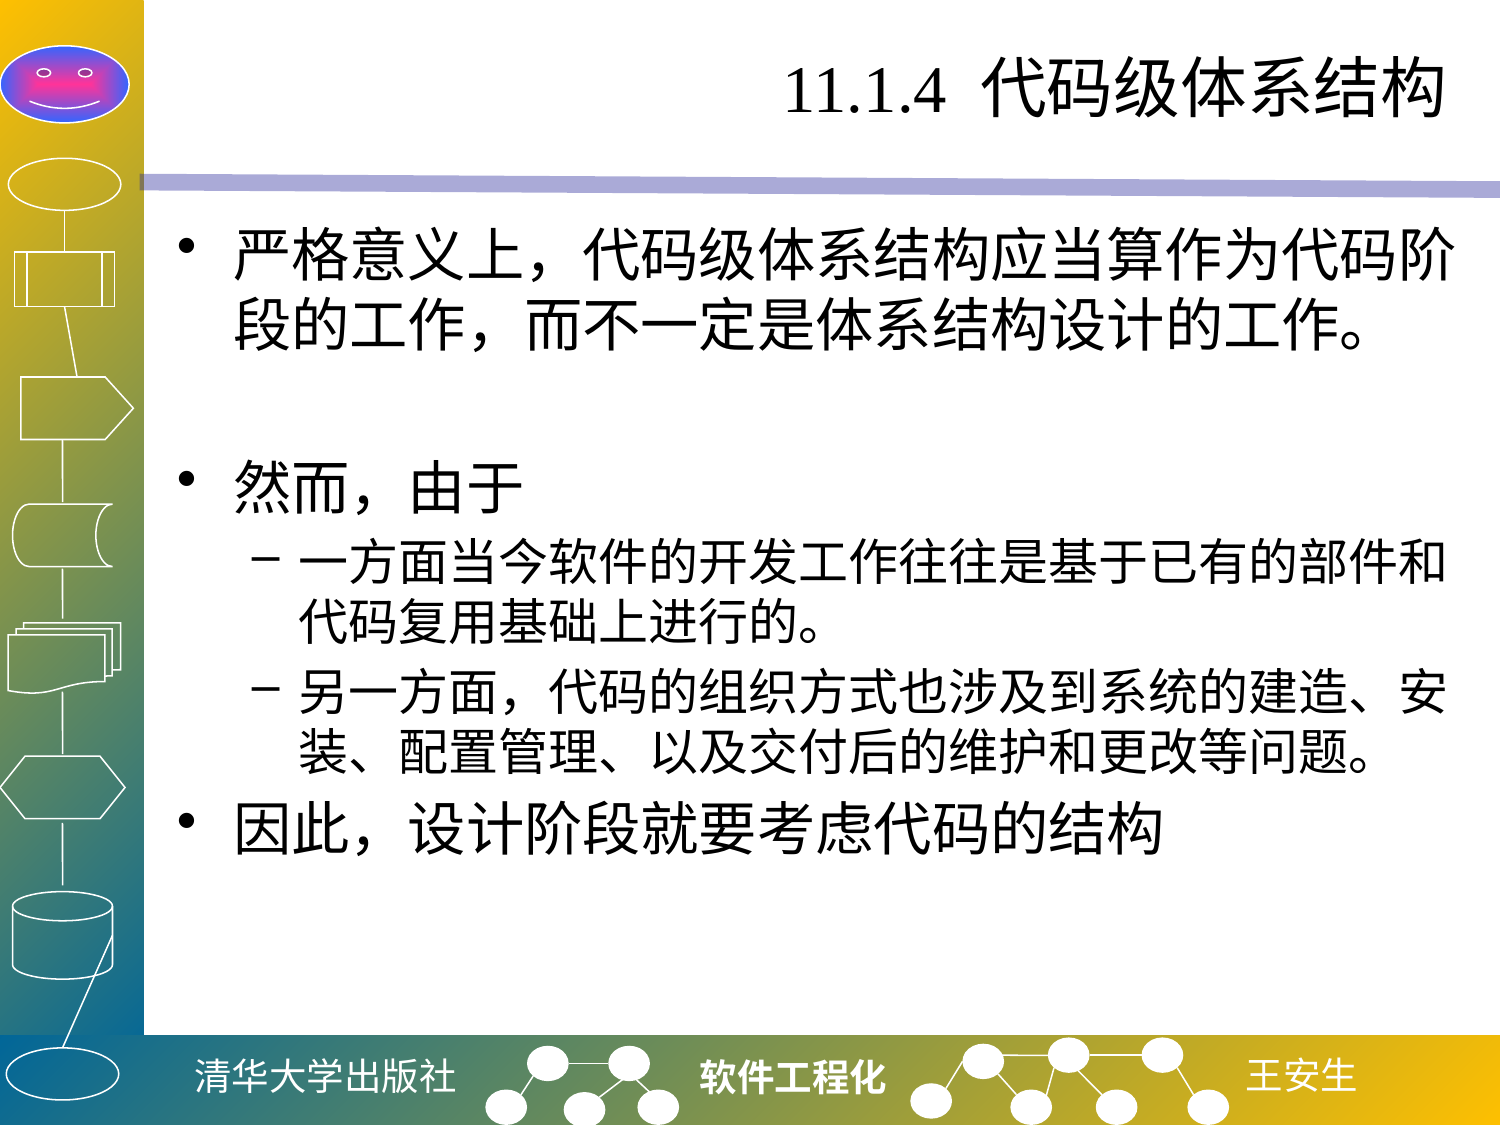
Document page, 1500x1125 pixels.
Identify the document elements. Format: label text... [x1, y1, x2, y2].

title 11.1.4 代码级体系结构 [187, 24, 1463, 147]
list 严格意义上，代码级体系结构应当算作为代码阶段的工作，而不一定是体系结构设计的工作。 然而，由于 一方面当今软件的开发工作往往是基于已有的部件和代码复用基础上进行的。 另一方面，代码的组织方式也涉及到系统的建造、安装、配置管理、以及交付后的维护和更改等问题。 因此，设计阶段就要考虑代码的结构 [161, 209, 1500, 1015]
